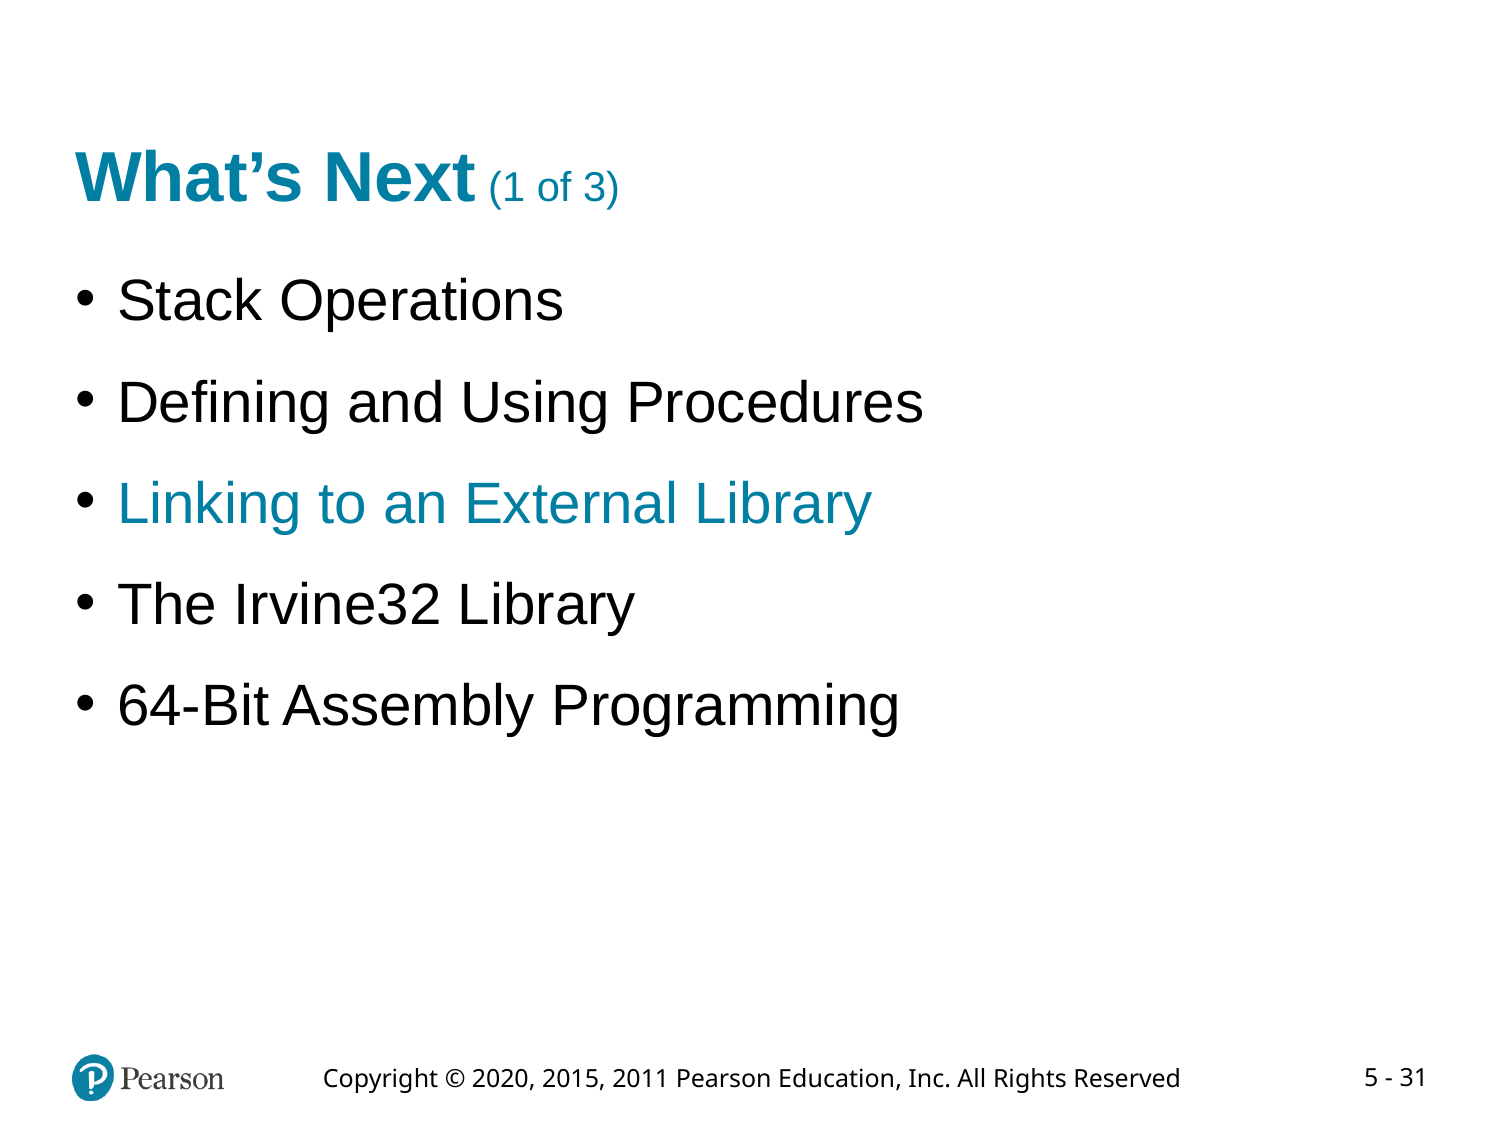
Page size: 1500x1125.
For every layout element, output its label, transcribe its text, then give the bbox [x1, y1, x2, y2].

picture [99, 1054, 224, 1101]
title What’s Next (1 of 3) [75, 35, 1425, 216]
picture [72, 1087, 83, 1101]
list Stack Operations Defining and Using Procedures Linking to an External Library The Irvine32 Library 64-Bit Assembly Programming [75, 262, 1425, 1005]
picture [81, 1064, 107, 1089]
picture [72, 1054, 89, 1072]
